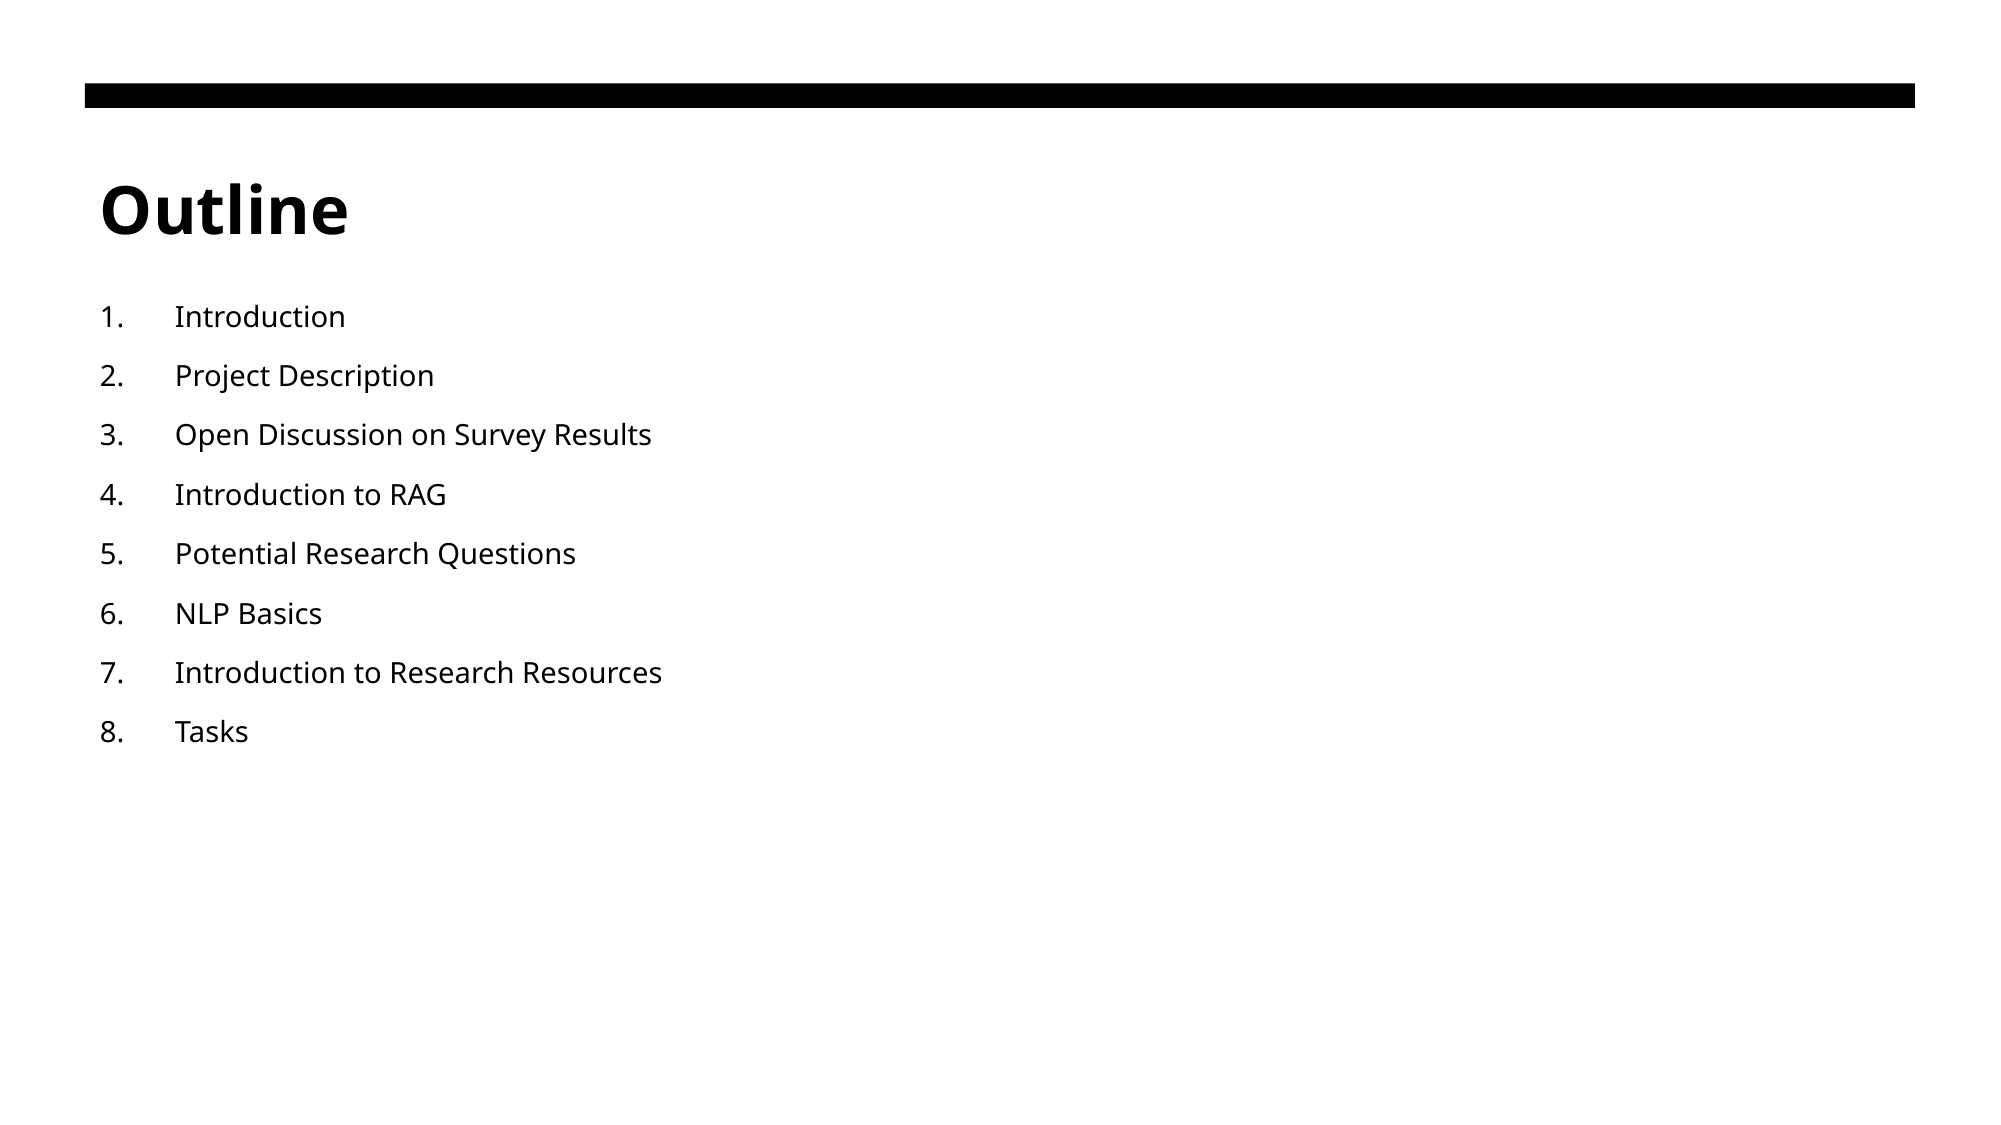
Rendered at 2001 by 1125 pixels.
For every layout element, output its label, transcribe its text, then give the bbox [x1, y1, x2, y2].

list Introduction Project Description Open Discussion on Survey Results Introduction to RAG Potential Research Questions NLP Basics Introduction to Research Resources Tasks [84, 286, 1917, 836]
title Outline [84, 160, 1917, 252]
